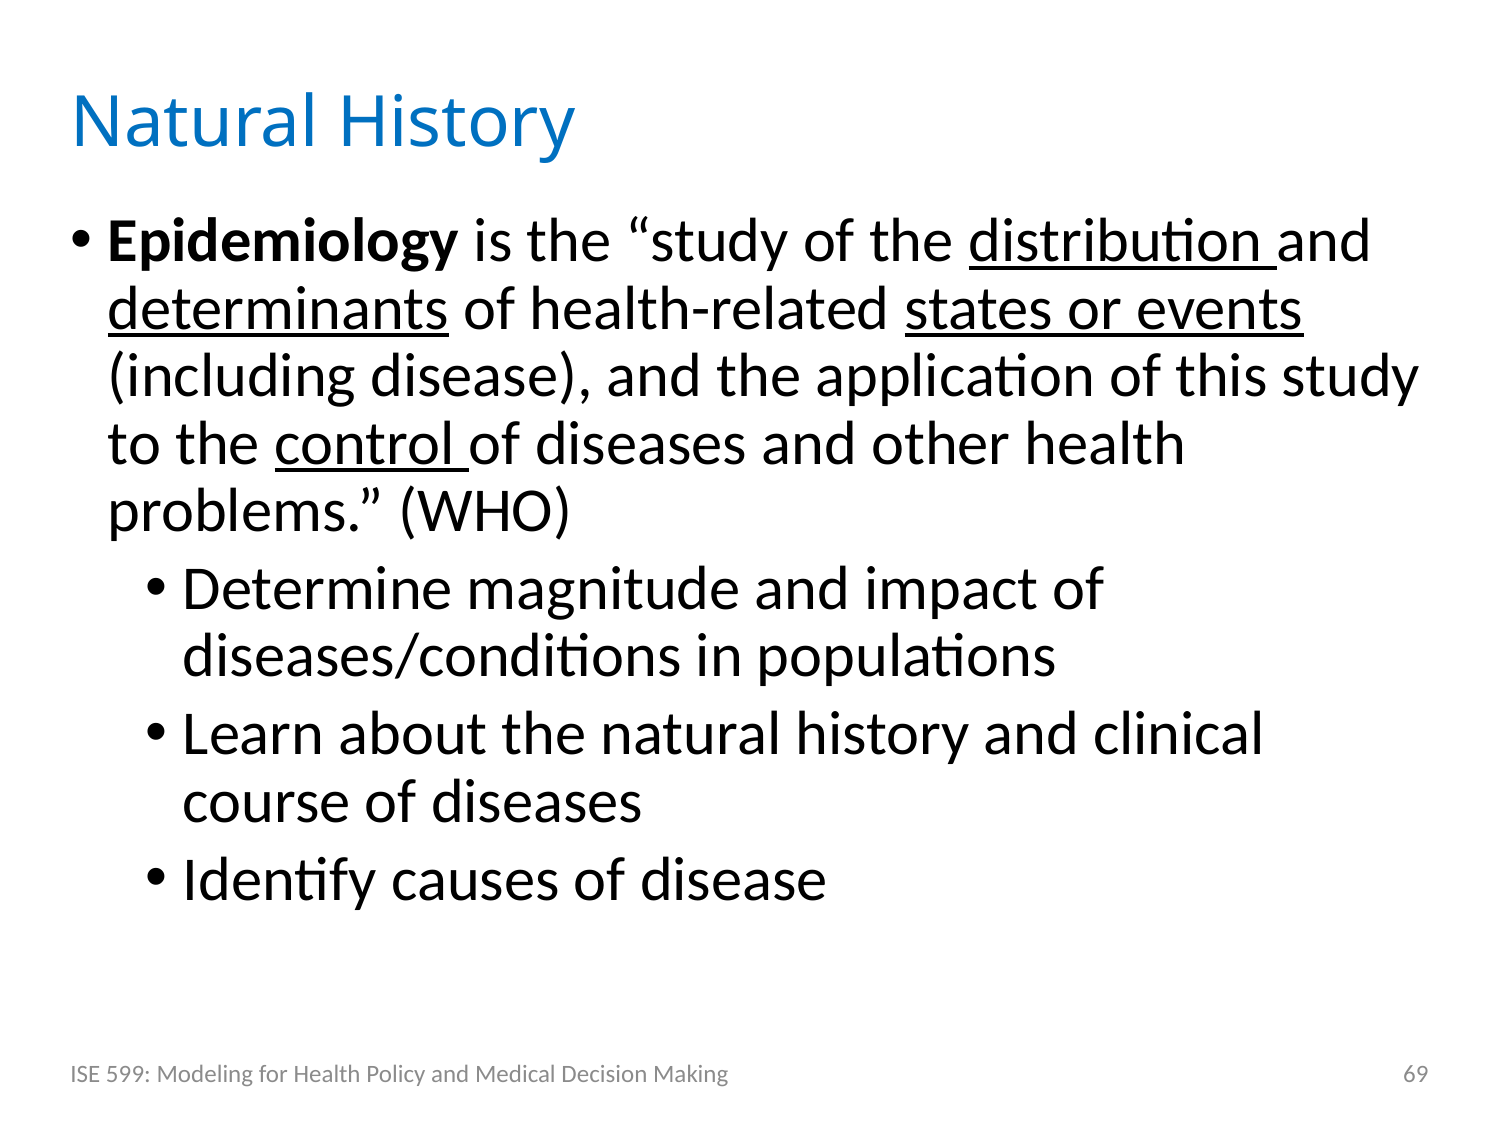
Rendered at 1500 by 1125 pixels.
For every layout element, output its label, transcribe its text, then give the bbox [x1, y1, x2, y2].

slide_number ISE 599: Modeling for Health Policy and Medical Decision Making [55, 1042, 906, 1103]
title Natural History [55, 59, 1446, 188]
list Epidemiology is the “study of the distribution and determinants of health-related states or events (including disease), and the application of this study to the control of diseases and other health problems.” (WHO) Determine magnitude and impact of diseases/conditions in populations Learn about the natural history and clinical course of diseases Identify causes of disease [55, 200, 1446, 1029]
slide_number 69 [1081, 1042, 1444, 1103]
